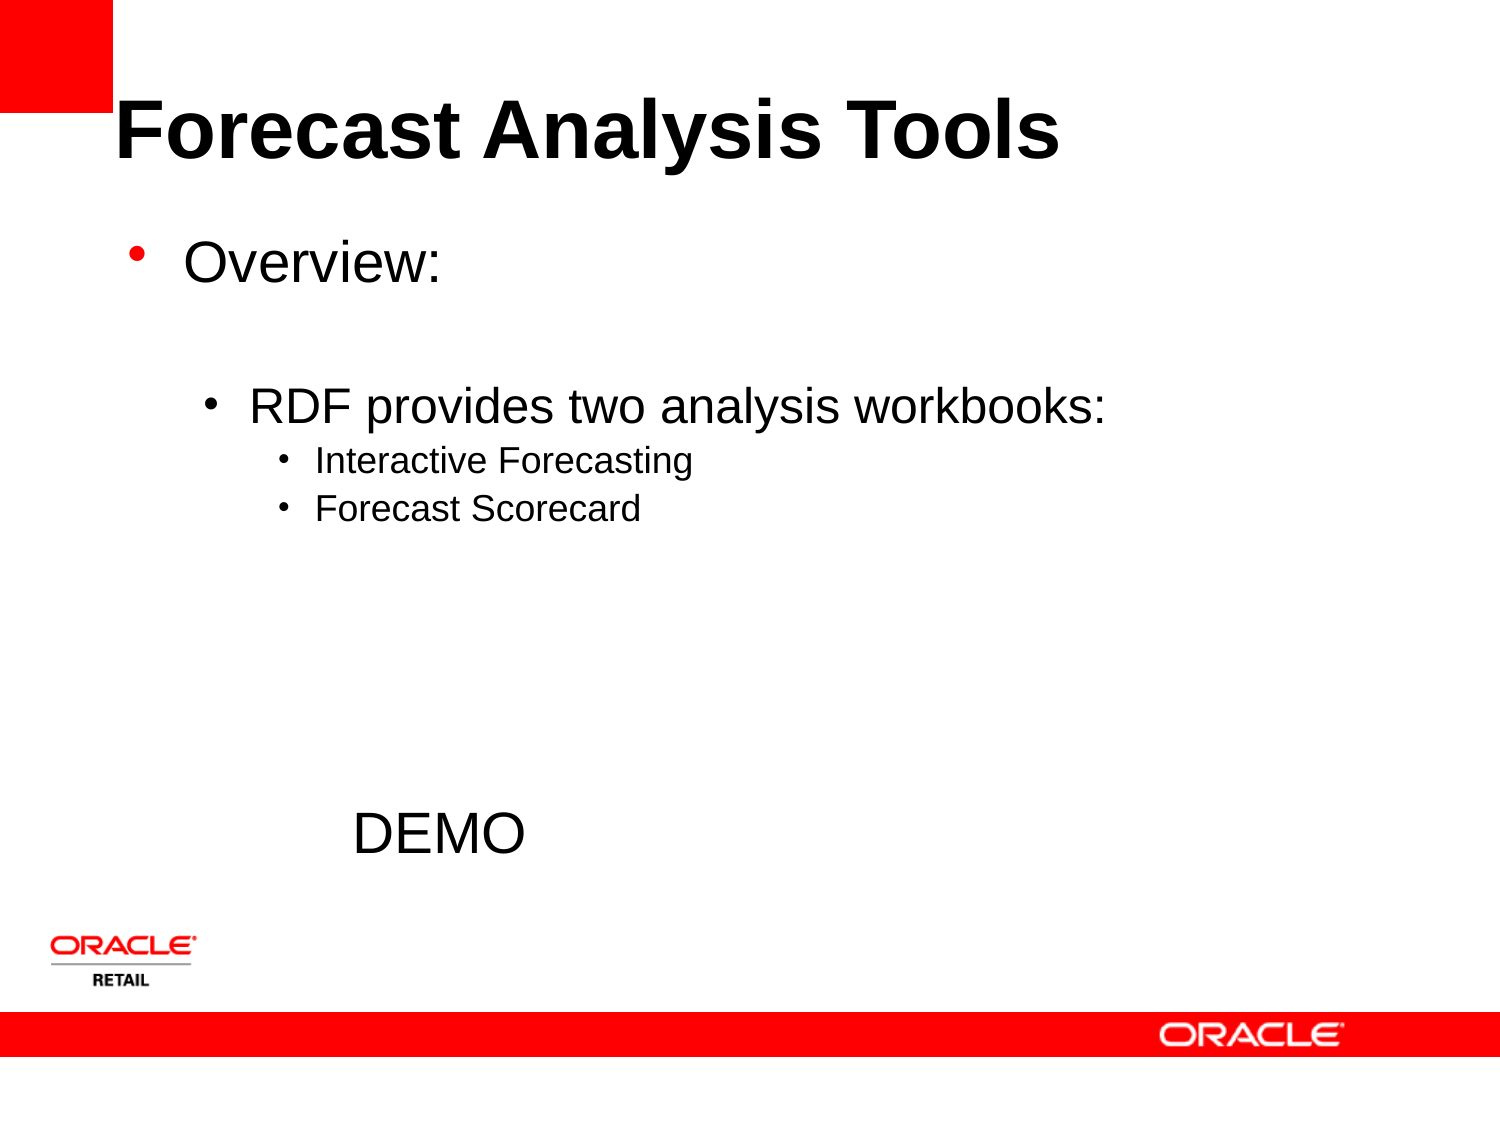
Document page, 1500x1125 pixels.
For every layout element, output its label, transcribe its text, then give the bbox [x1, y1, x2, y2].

text_box Overview: RDF provides two analysis workbooks: Interactive Forecasting Forecast Scorecard [112, 224, 1388, 675]
picture [0, 0, 113, 113]
text_box Forecast Analysis Tools [99, 75, 1413, 175]
text_box DEMO [337, 787, 543, 873]
picture [33, 918, 209, 1004]
